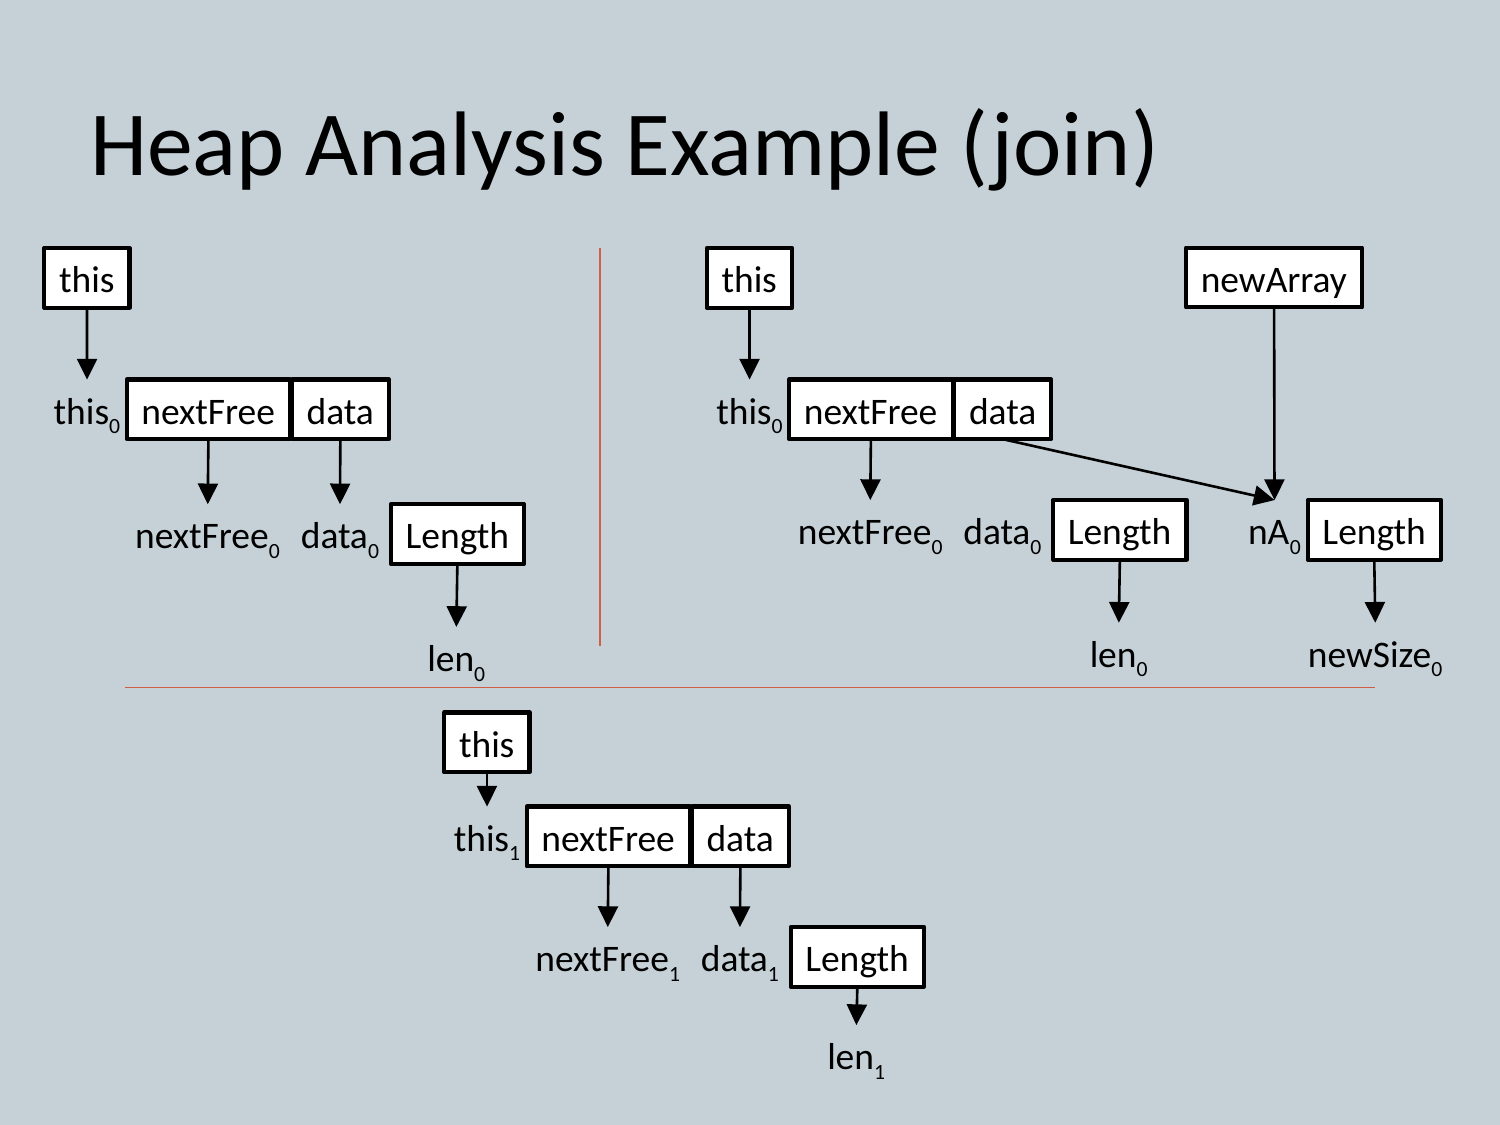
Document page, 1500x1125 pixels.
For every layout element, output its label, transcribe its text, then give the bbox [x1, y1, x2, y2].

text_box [1002, 439, 1268, 501]
text_box this [442, 710, 532, 774]
text_box nextFree0 [783, 499, 945, 566]
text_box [1231, 499, 1463, 684]
text_box nextFree0 [120, 504, 284, 571]
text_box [946, 499, 1188, 561]
text_box newArray [1184, 246, 1364, 309]
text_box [699, 379, 1053, 441]
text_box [437, 806, 790, 868]
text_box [284, 503, 526, 565]
text_box len0 [412, 626, 501, 686]
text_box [684, 926, 926, 988]
title Heap Analysis Example (join) [75, 45, 1425, 233]
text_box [37, 379, 390, 441]
text_box this [705, 246, 794, 310]
text_box len0 [1074, 622, 1163, 686]
text_box len1 [812, 1024, 901, 1091]
text_box this [42, 246, 132, 310]
text_box nextFree1 [520, 926, 683, 993]
